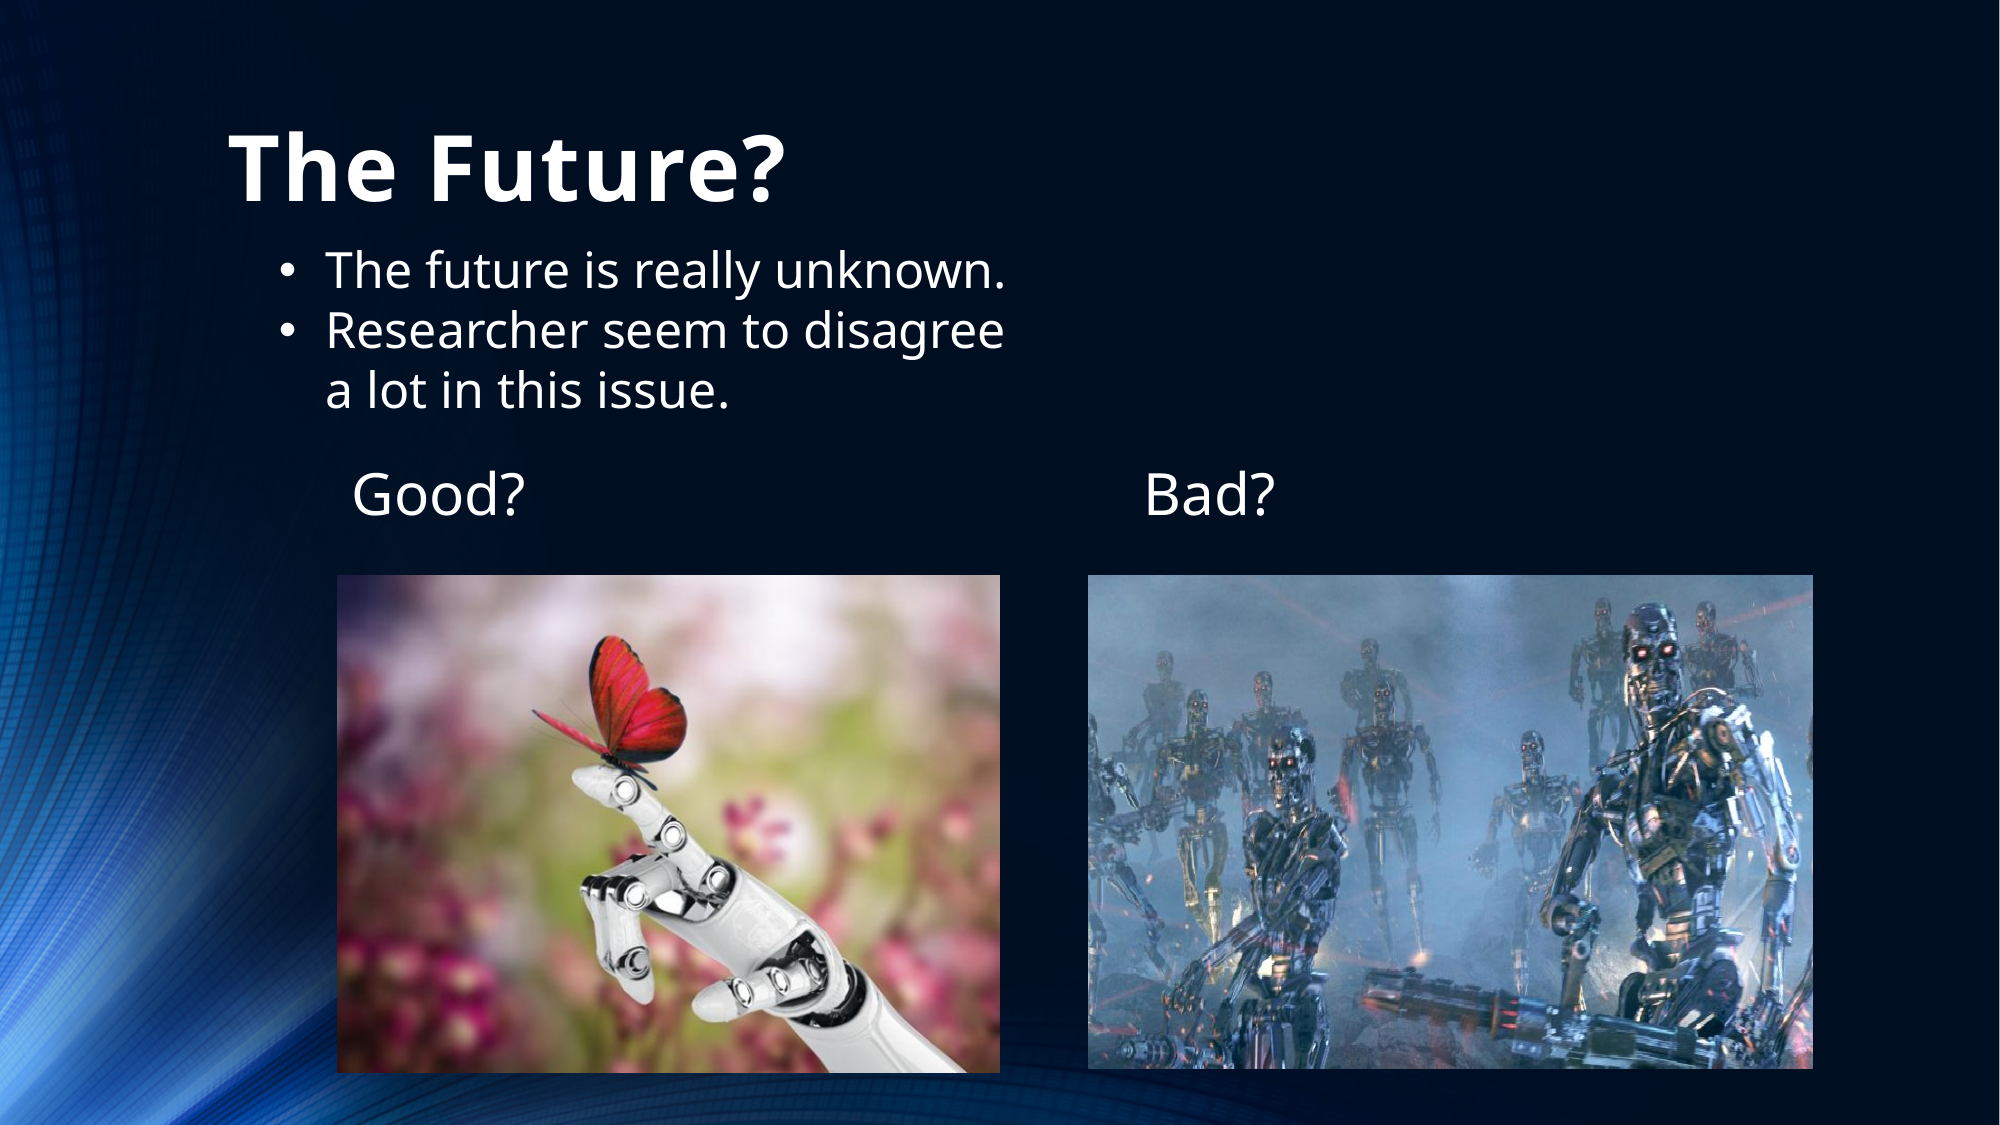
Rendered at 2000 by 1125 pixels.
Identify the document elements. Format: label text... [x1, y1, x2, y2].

text_box Bad? [1128, 450, 1879, 535]
text_box Good? [337, 450, 1088, 535]
picture [0, 0, 2000, 1125]
title The Future? [212, 78, 1713, 229]
text_box The future is really unknown. Researcher seem to disagree a lot in this issue. [264, 231, 1027, 472]
